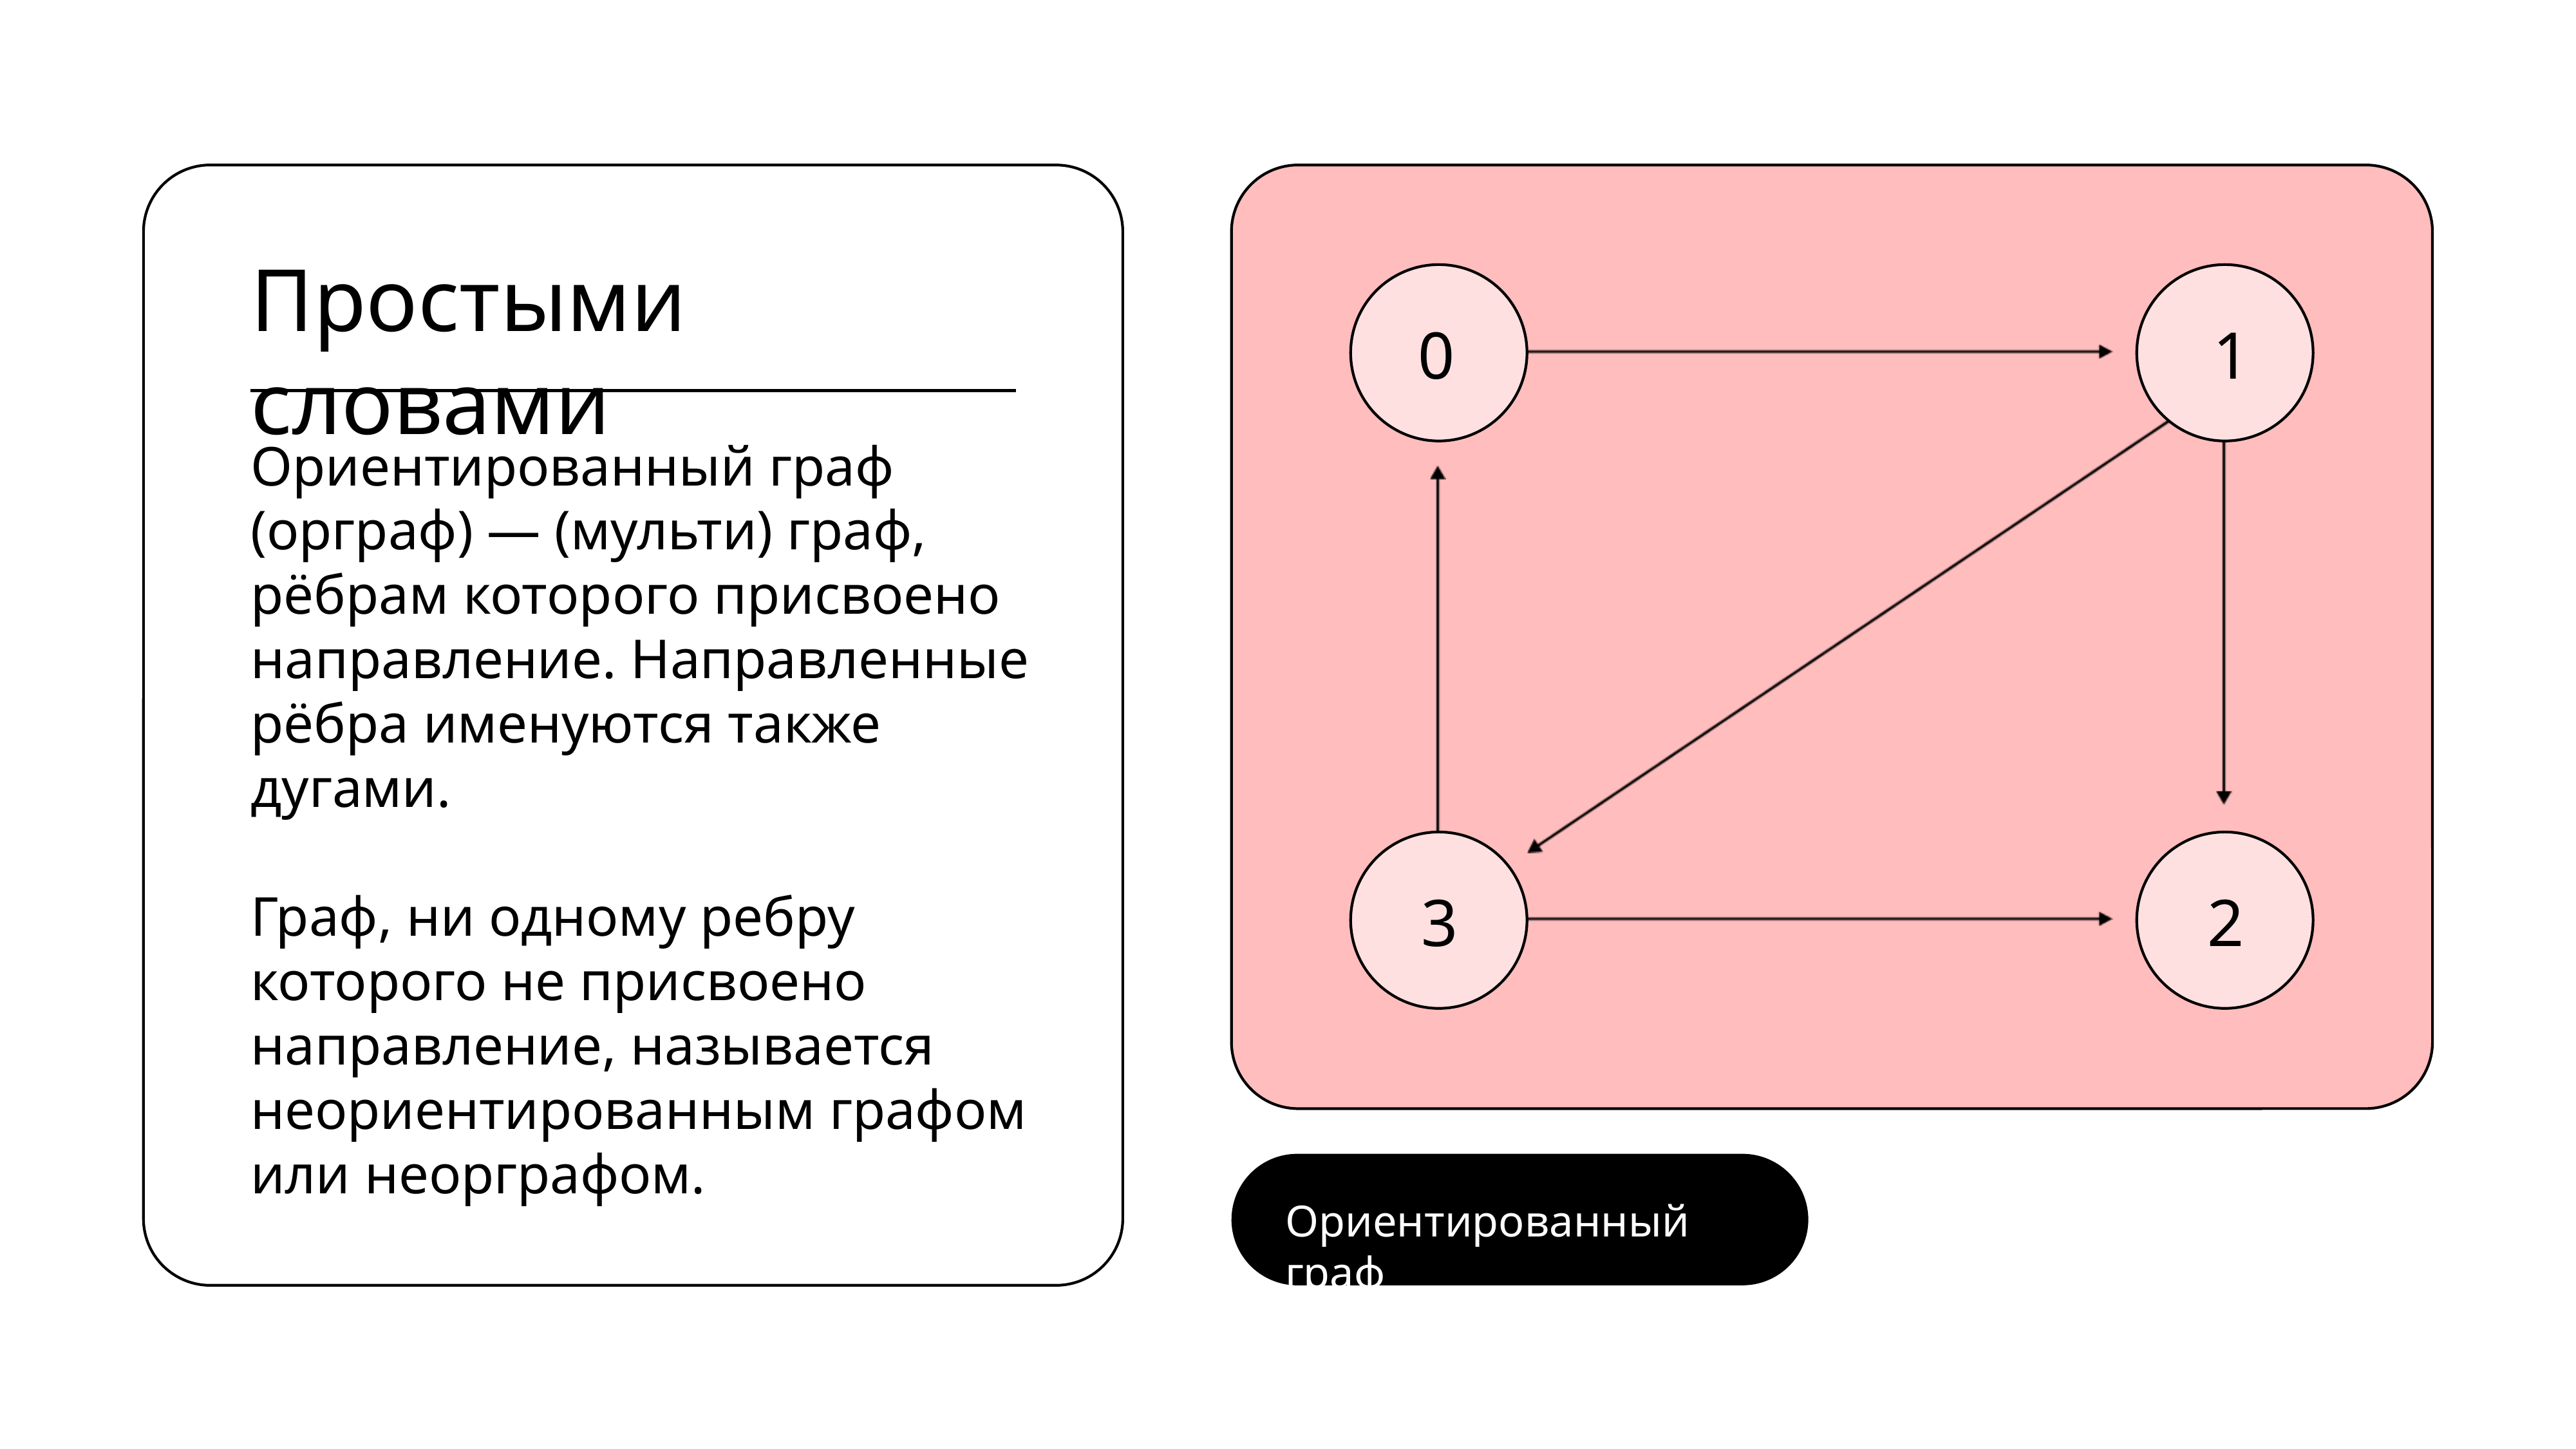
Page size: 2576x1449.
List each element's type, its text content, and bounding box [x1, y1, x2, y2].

text_box 1 [2214, 314, 2258, 413]
text_box 3 [1421, 882, 1478, 980]
text_box [2136, 264, 2313, 441]
text_box [2136, 831, 2313, 1009]
picture [250, 389, 1016, 392]
text_box [1350, 832, 1527, 1009]
text_box 0 [1418, 314, 1481, 413]
picture [1527, 352, 2232, 853]
text_box Простыми словами [250, 245, 1044, 381]
text_box Ориентированный граф (орграф) — (мульти) граф, рёбрам которого присвоено направление. Направленные рёбра именуются также дугами. Граф, ни одному ребру которого не присвоено направление, называется неориентированным графом или неорграфом. [250, 431, 1034, 1223]
text_box [1350, 264, 1527, 441]
picture [1438, 344, 2113, 360]
text_box [1231, 165, 2433, 1109]
text_box 2 [2207, 882, 2264, 980]
text_box Ориентированный граф [1285, 1194, 1769, 1260]
text_box [1231, 1153, 1809, 1285]
picture [1430, 465, 2113, 927]
text_box [143, 165, 1123, 1285]
